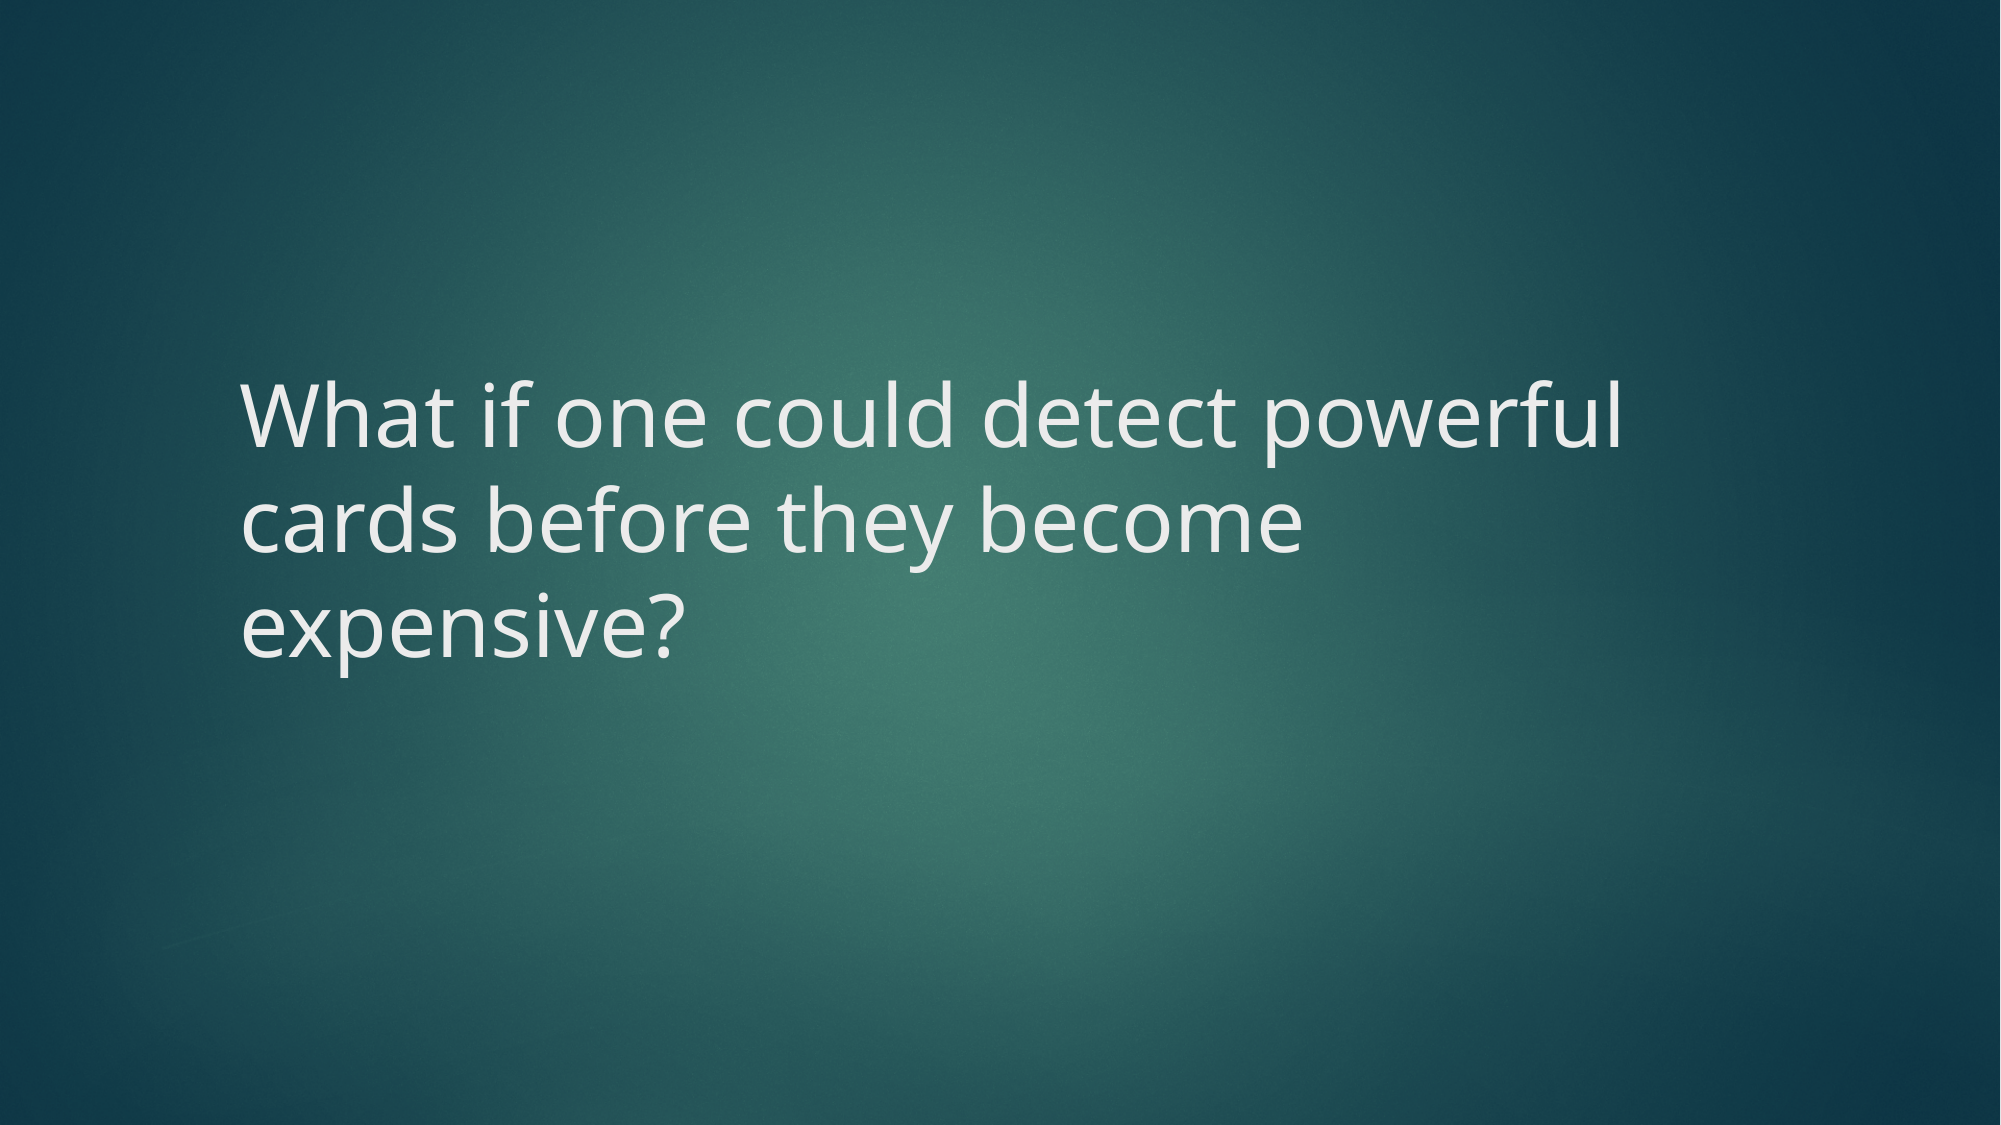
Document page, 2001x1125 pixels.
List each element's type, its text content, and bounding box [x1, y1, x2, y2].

title What if one could detect powerful cards before they become expensive? [224, 352, 1768, 582]
